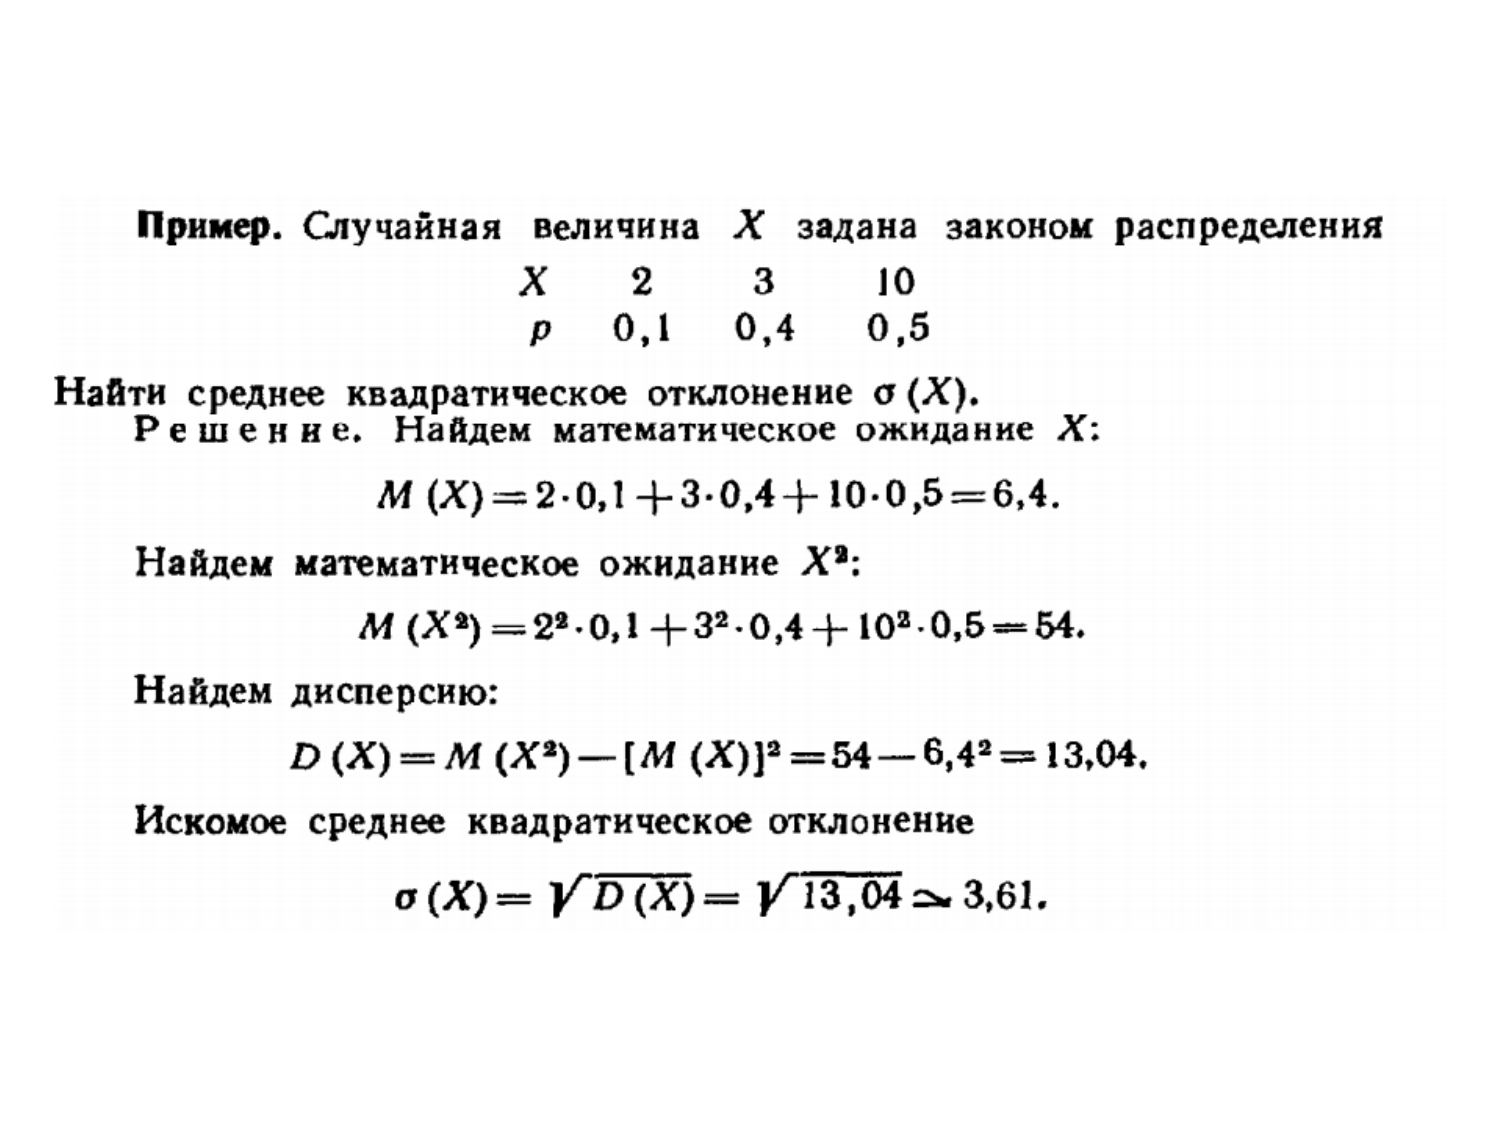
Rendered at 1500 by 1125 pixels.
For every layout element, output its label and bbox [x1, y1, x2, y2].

picture [53, 194, 1447, 931]
